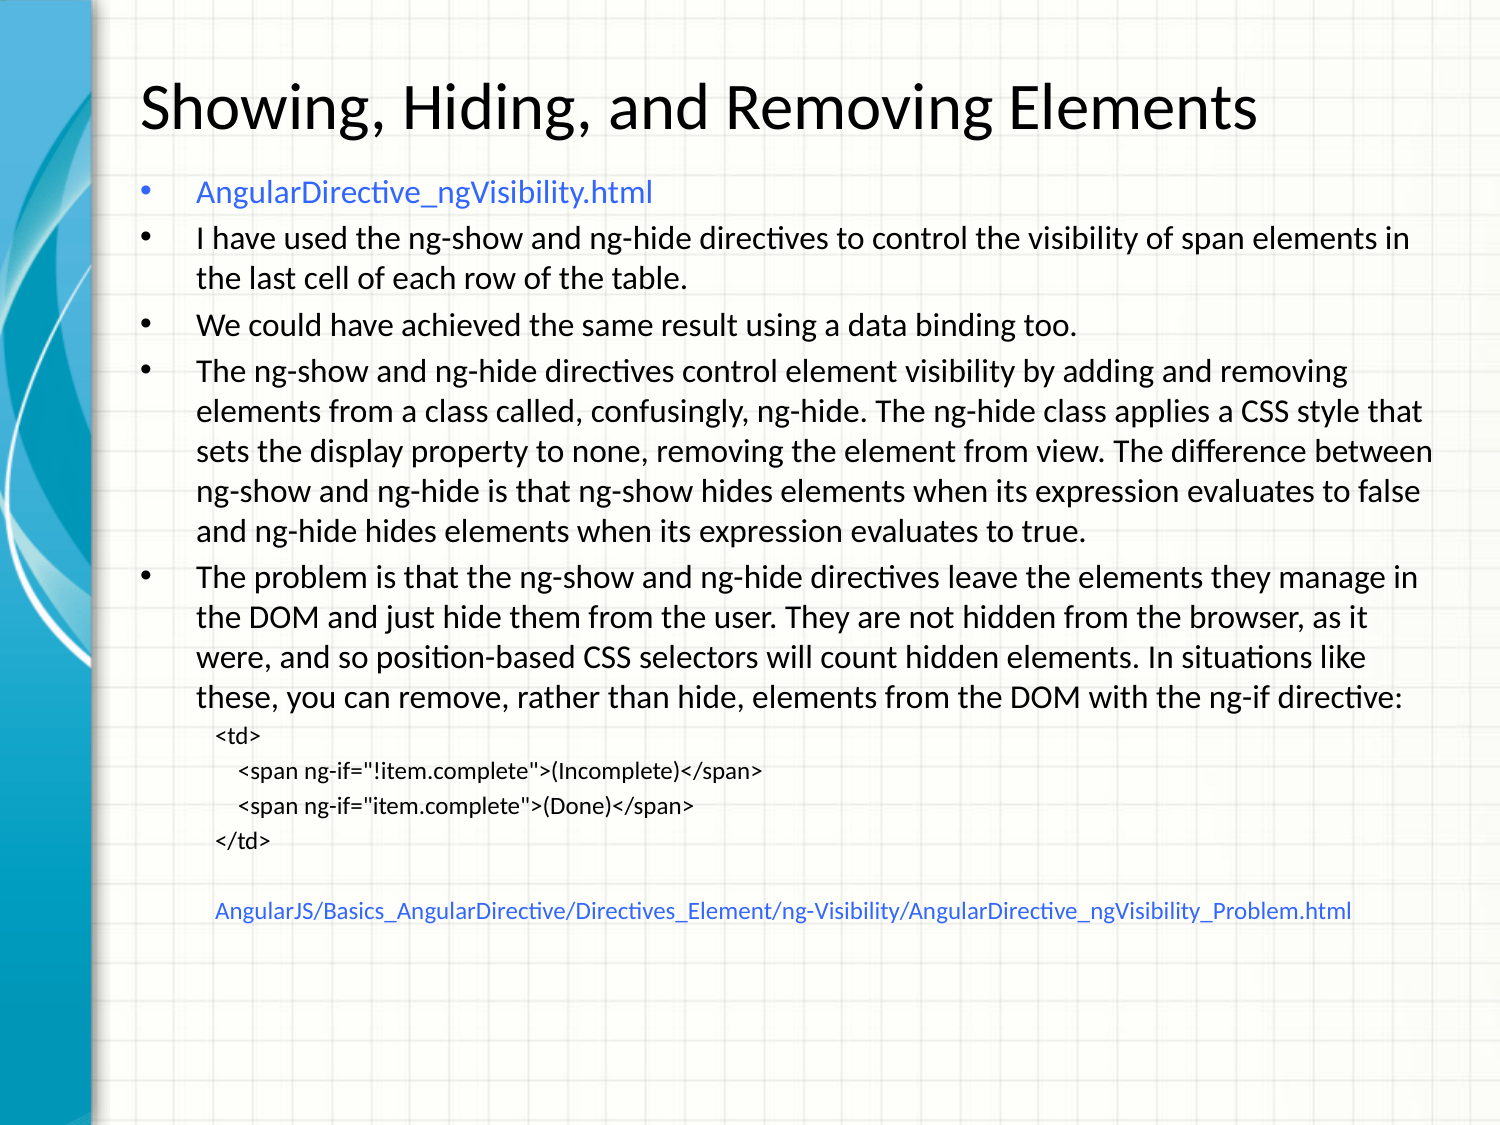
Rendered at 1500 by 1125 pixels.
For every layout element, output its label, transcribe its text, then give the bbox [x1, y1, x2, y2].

title Showing, Hiding, and Removing Elements [125, 44, 1450, 162]
list AngularDirective_ngVisibility.html I have used the ng-show and ng-hide directives to control the visibility of span elements in the last cell of each row of the table. We could have achieved the same result using a data binding too. The ng-show and ng-hide directives control element visibility by adding and removing elements from a class called, confusingly, ng-hide. The ng-hide class applies a CSS style that sets the display property to none, removing the element from view. The difference between ng-show and ng-hide is that ng-show hides elements when its expression evaluates to false and ng-hide hides elements when its expression evaluates to true. The problem is that the ng-show and ng-hide directives leave the elements they manage in the DOM and just hide them from the user. They are not hidden from the browser, as it were, and so position-based CSS selectors will count hidden elements. In situations like these, you can remove, rather than hide, elements from the DOM with the ng-if directive: <td> <span ng-if="!item.complete">(Incomplete)</span> <span ng-if="item.complete">(Done)</span> </td> AngularJS/Basics_AngularDirective/Directives_Element/ng-Visibility/AngularDirective_ngVisibility_Problem.html [125, 162, 1450, 967]
picture [0, 0, 1500, 1125]
